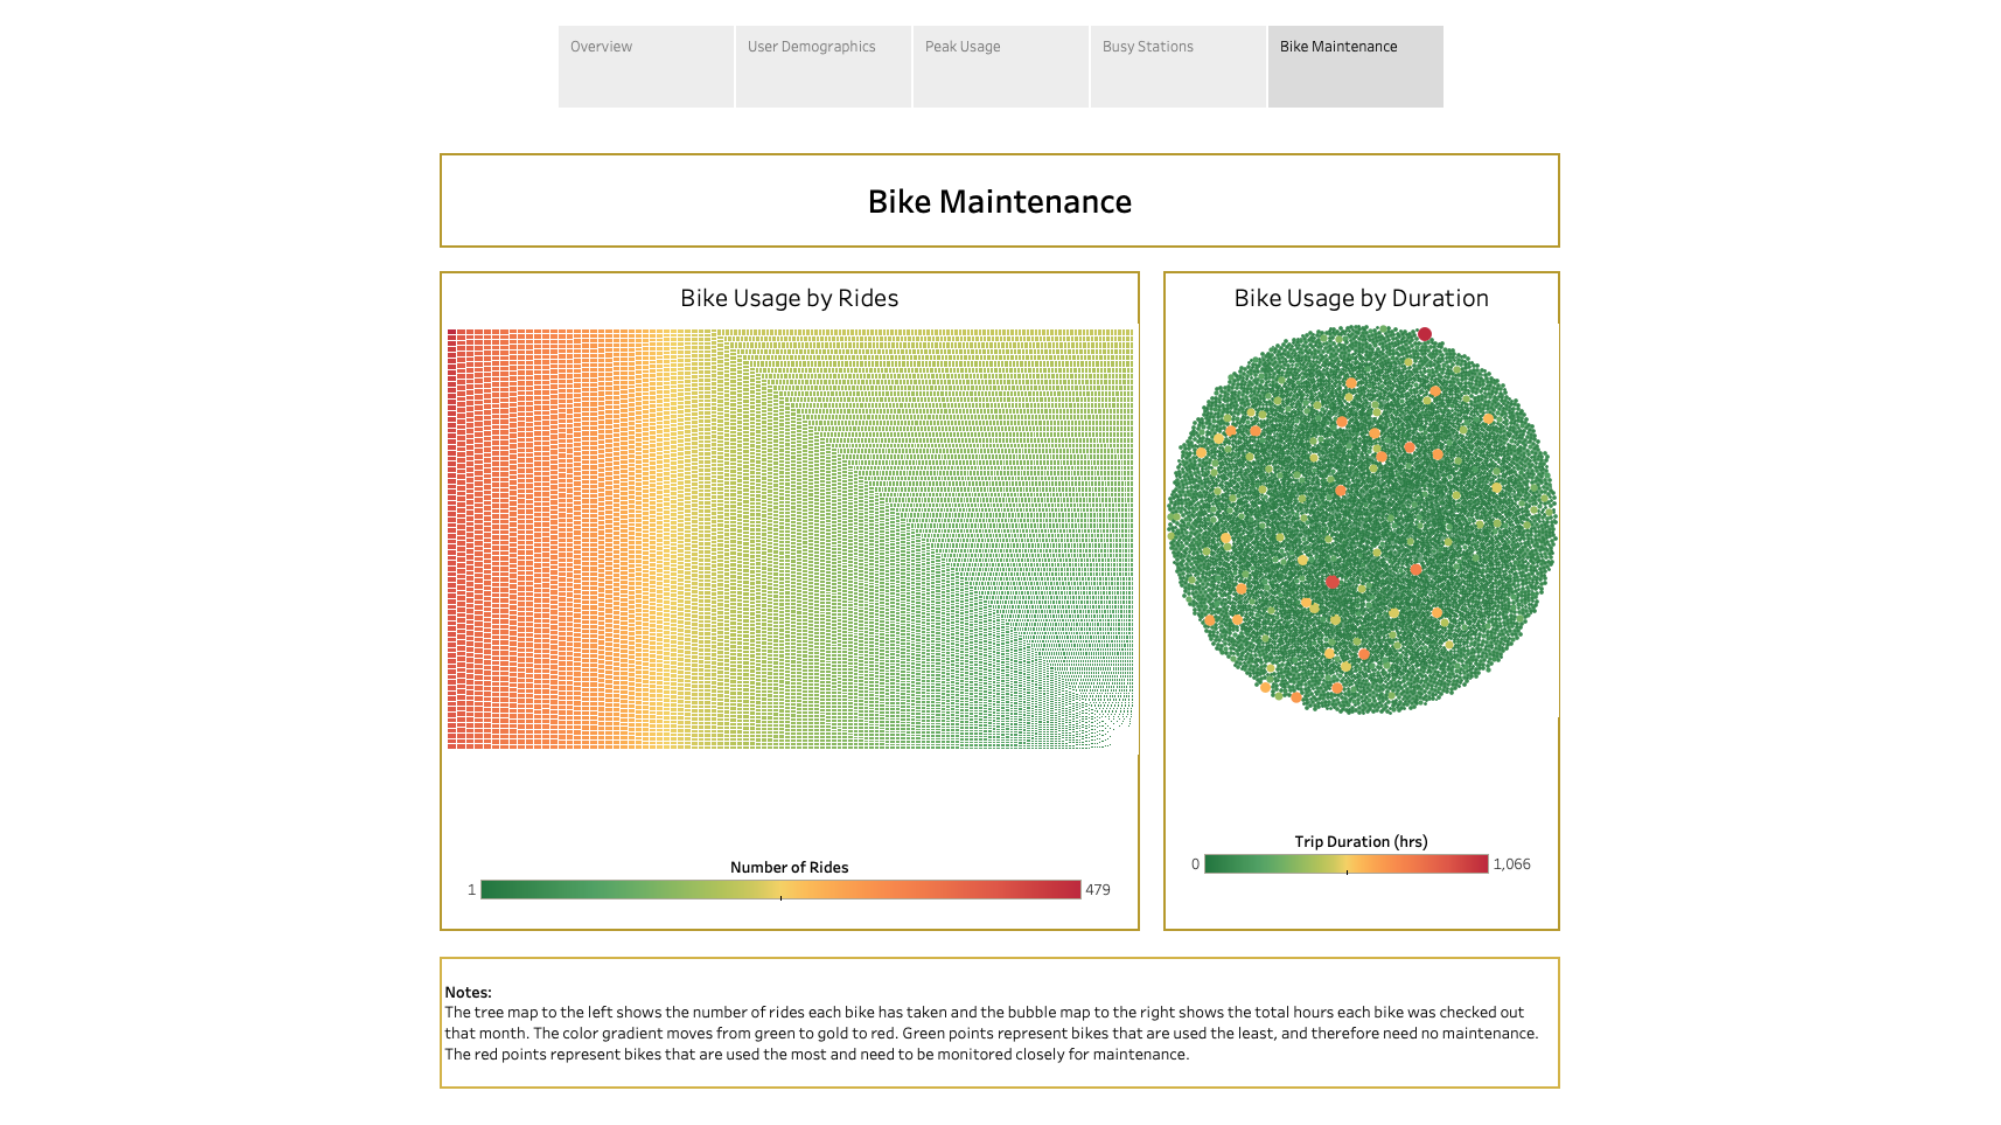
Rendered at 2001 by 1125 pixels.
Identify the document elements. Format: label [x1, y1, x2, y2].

picture [407, 0, 1593, 1125]
